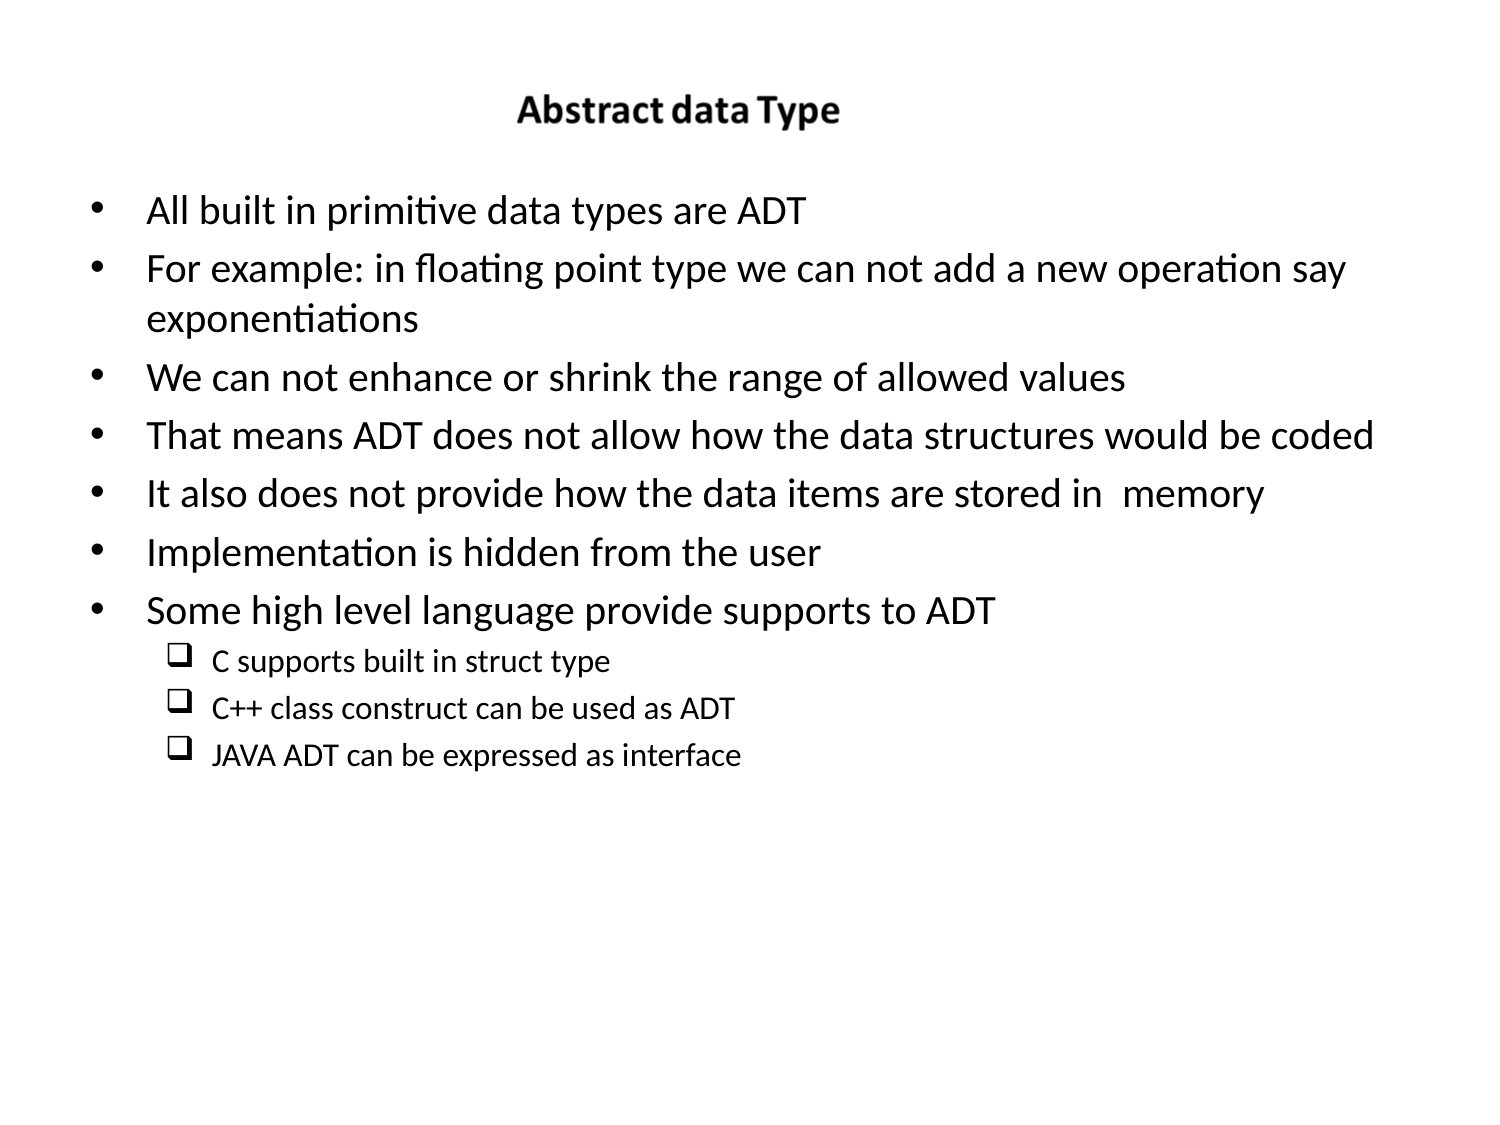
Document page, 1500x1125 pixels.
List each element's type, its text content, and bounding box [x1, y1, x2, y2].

picture [2, 62, 1354, 160]
list All built in primitive data types are ADT For example: in floating point type we can not add a new operation say exponentiations We can not enhance or shrink the range of allowed values That means ADT does not allow how the data structures would be coded It also does not provide how the data items are stored in memory Implementation is hidden from the user Some high level language provide supports to ADT C supports built in struct type C++ class construct can be used as ADT JAVA ADT can be expressed as interface [75, 174, 1425, 1005]
